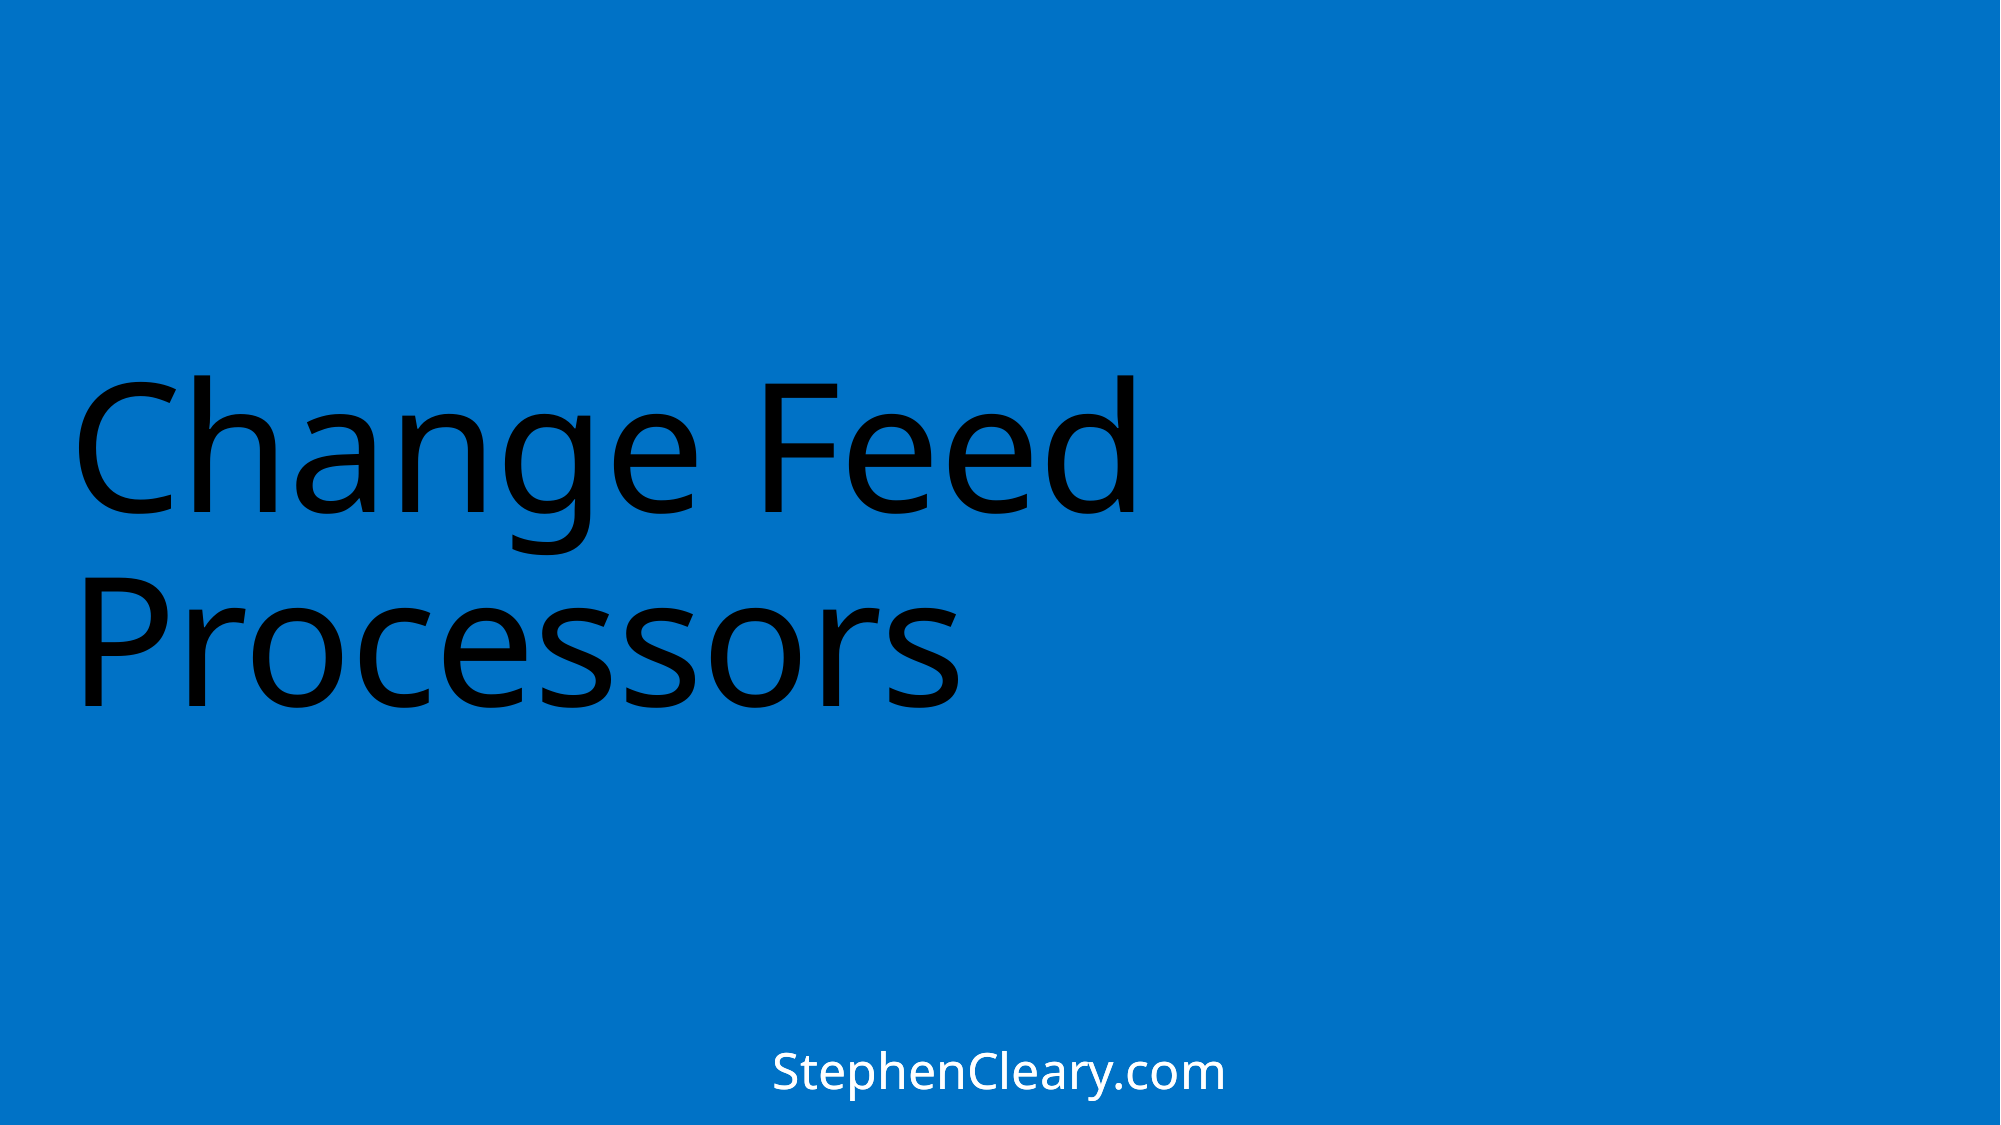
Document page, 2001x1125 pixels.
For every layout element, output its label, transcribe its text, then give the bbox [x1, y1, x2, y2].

title Change Feed Processors [44, 341, 1956, 637]
